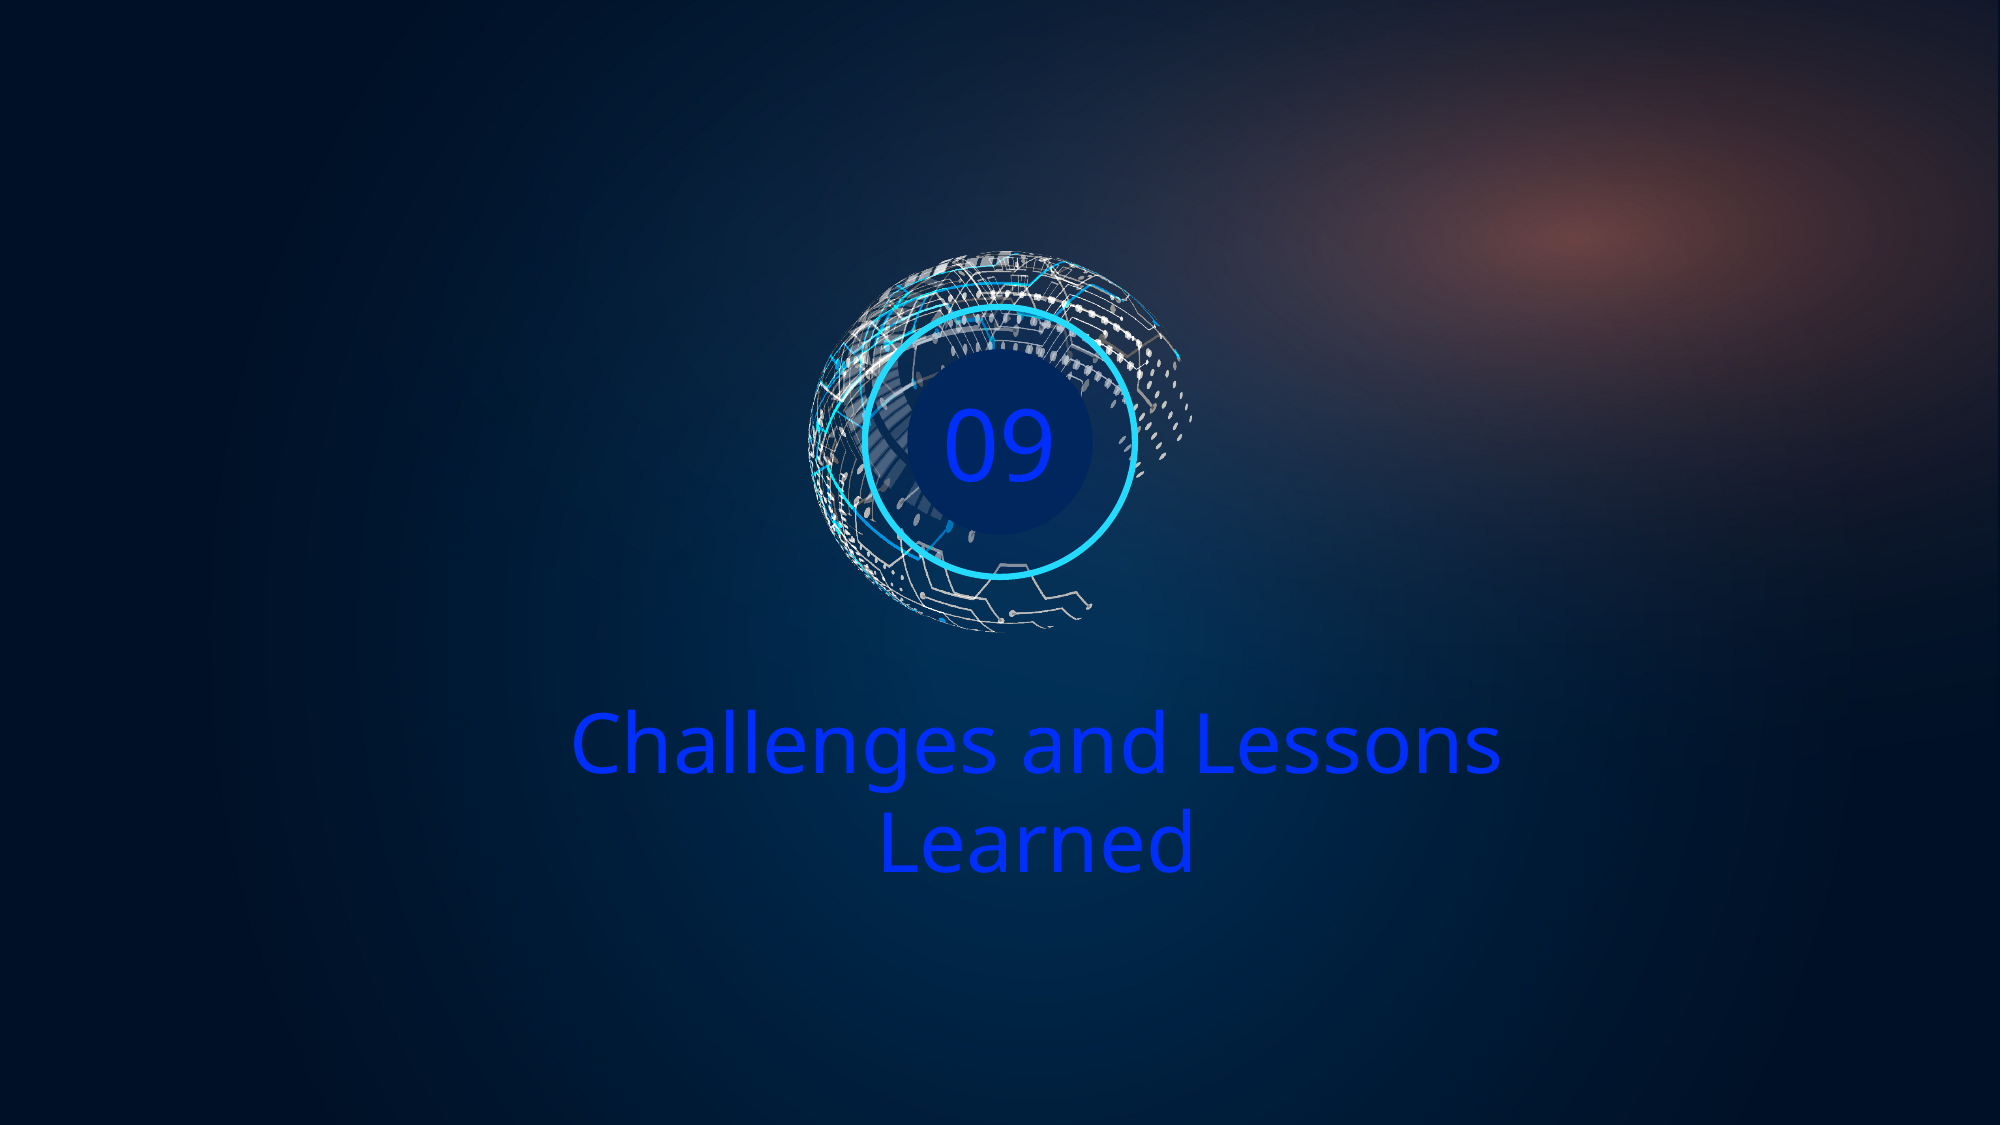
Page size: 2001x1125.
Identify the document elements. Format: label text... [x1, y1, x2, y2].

picture [0, 0, 2000, 1125]
text_box Challenges and Lessons Learned [471, 682, 1603, 897]
